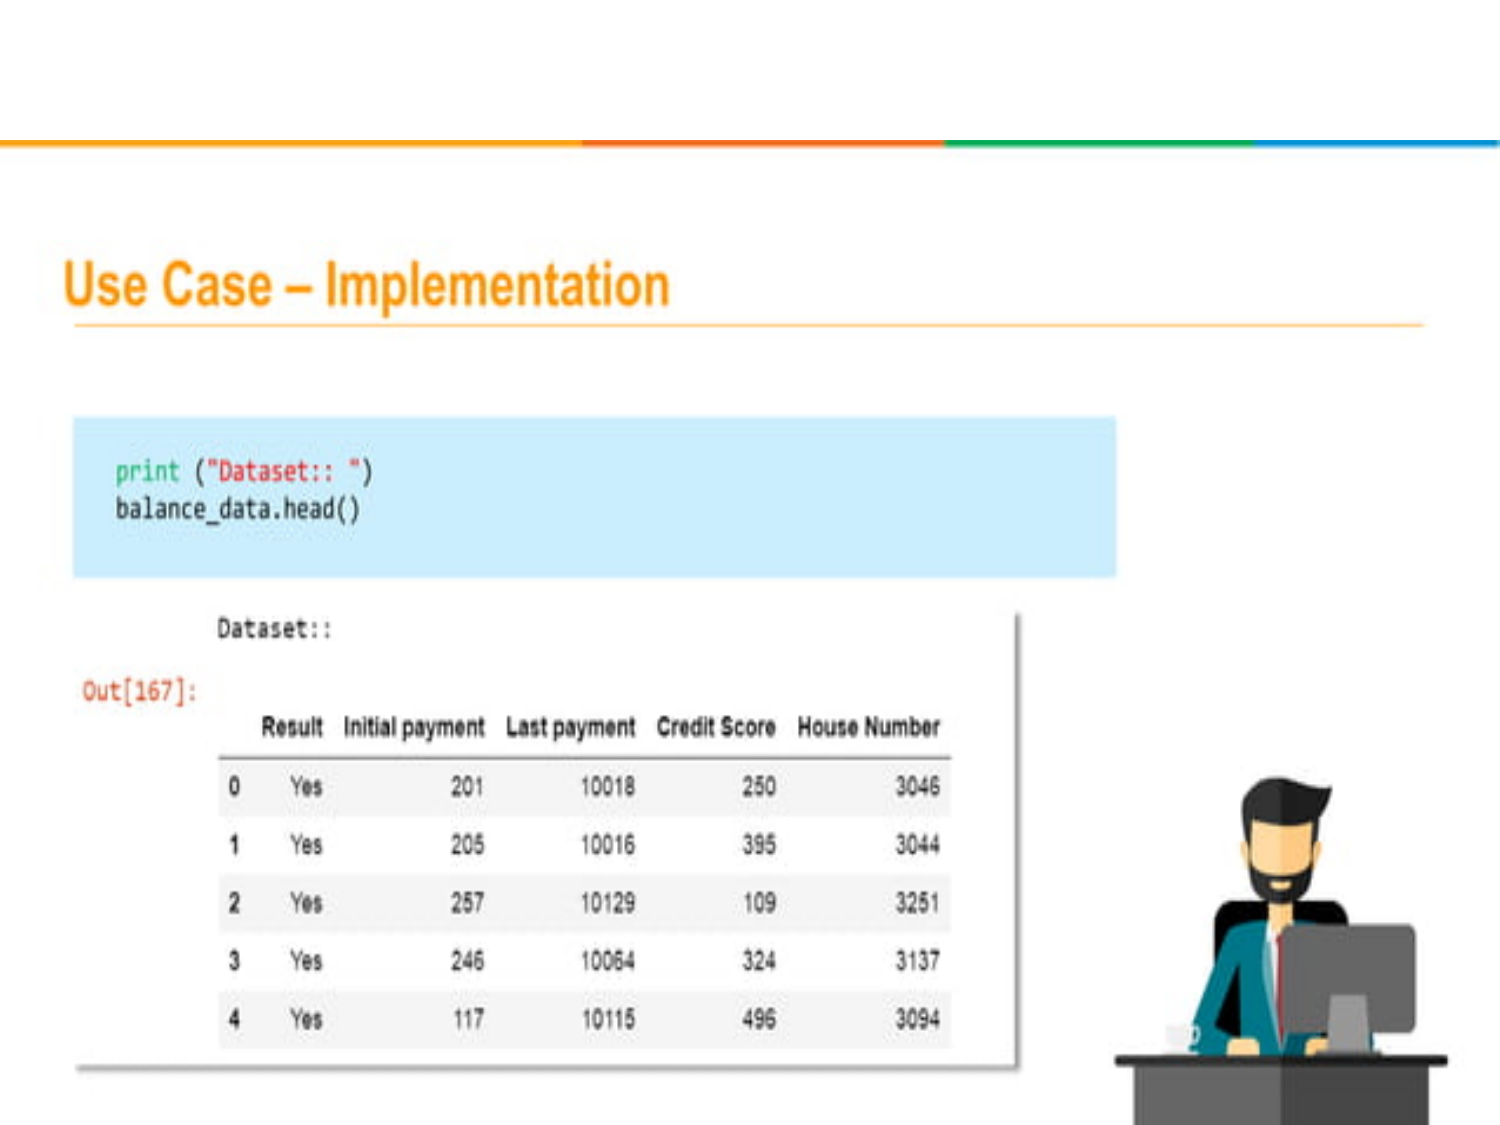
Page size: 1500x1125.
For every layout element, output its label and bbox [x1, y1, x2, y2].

picture [0, 139, 1500, 1125]
